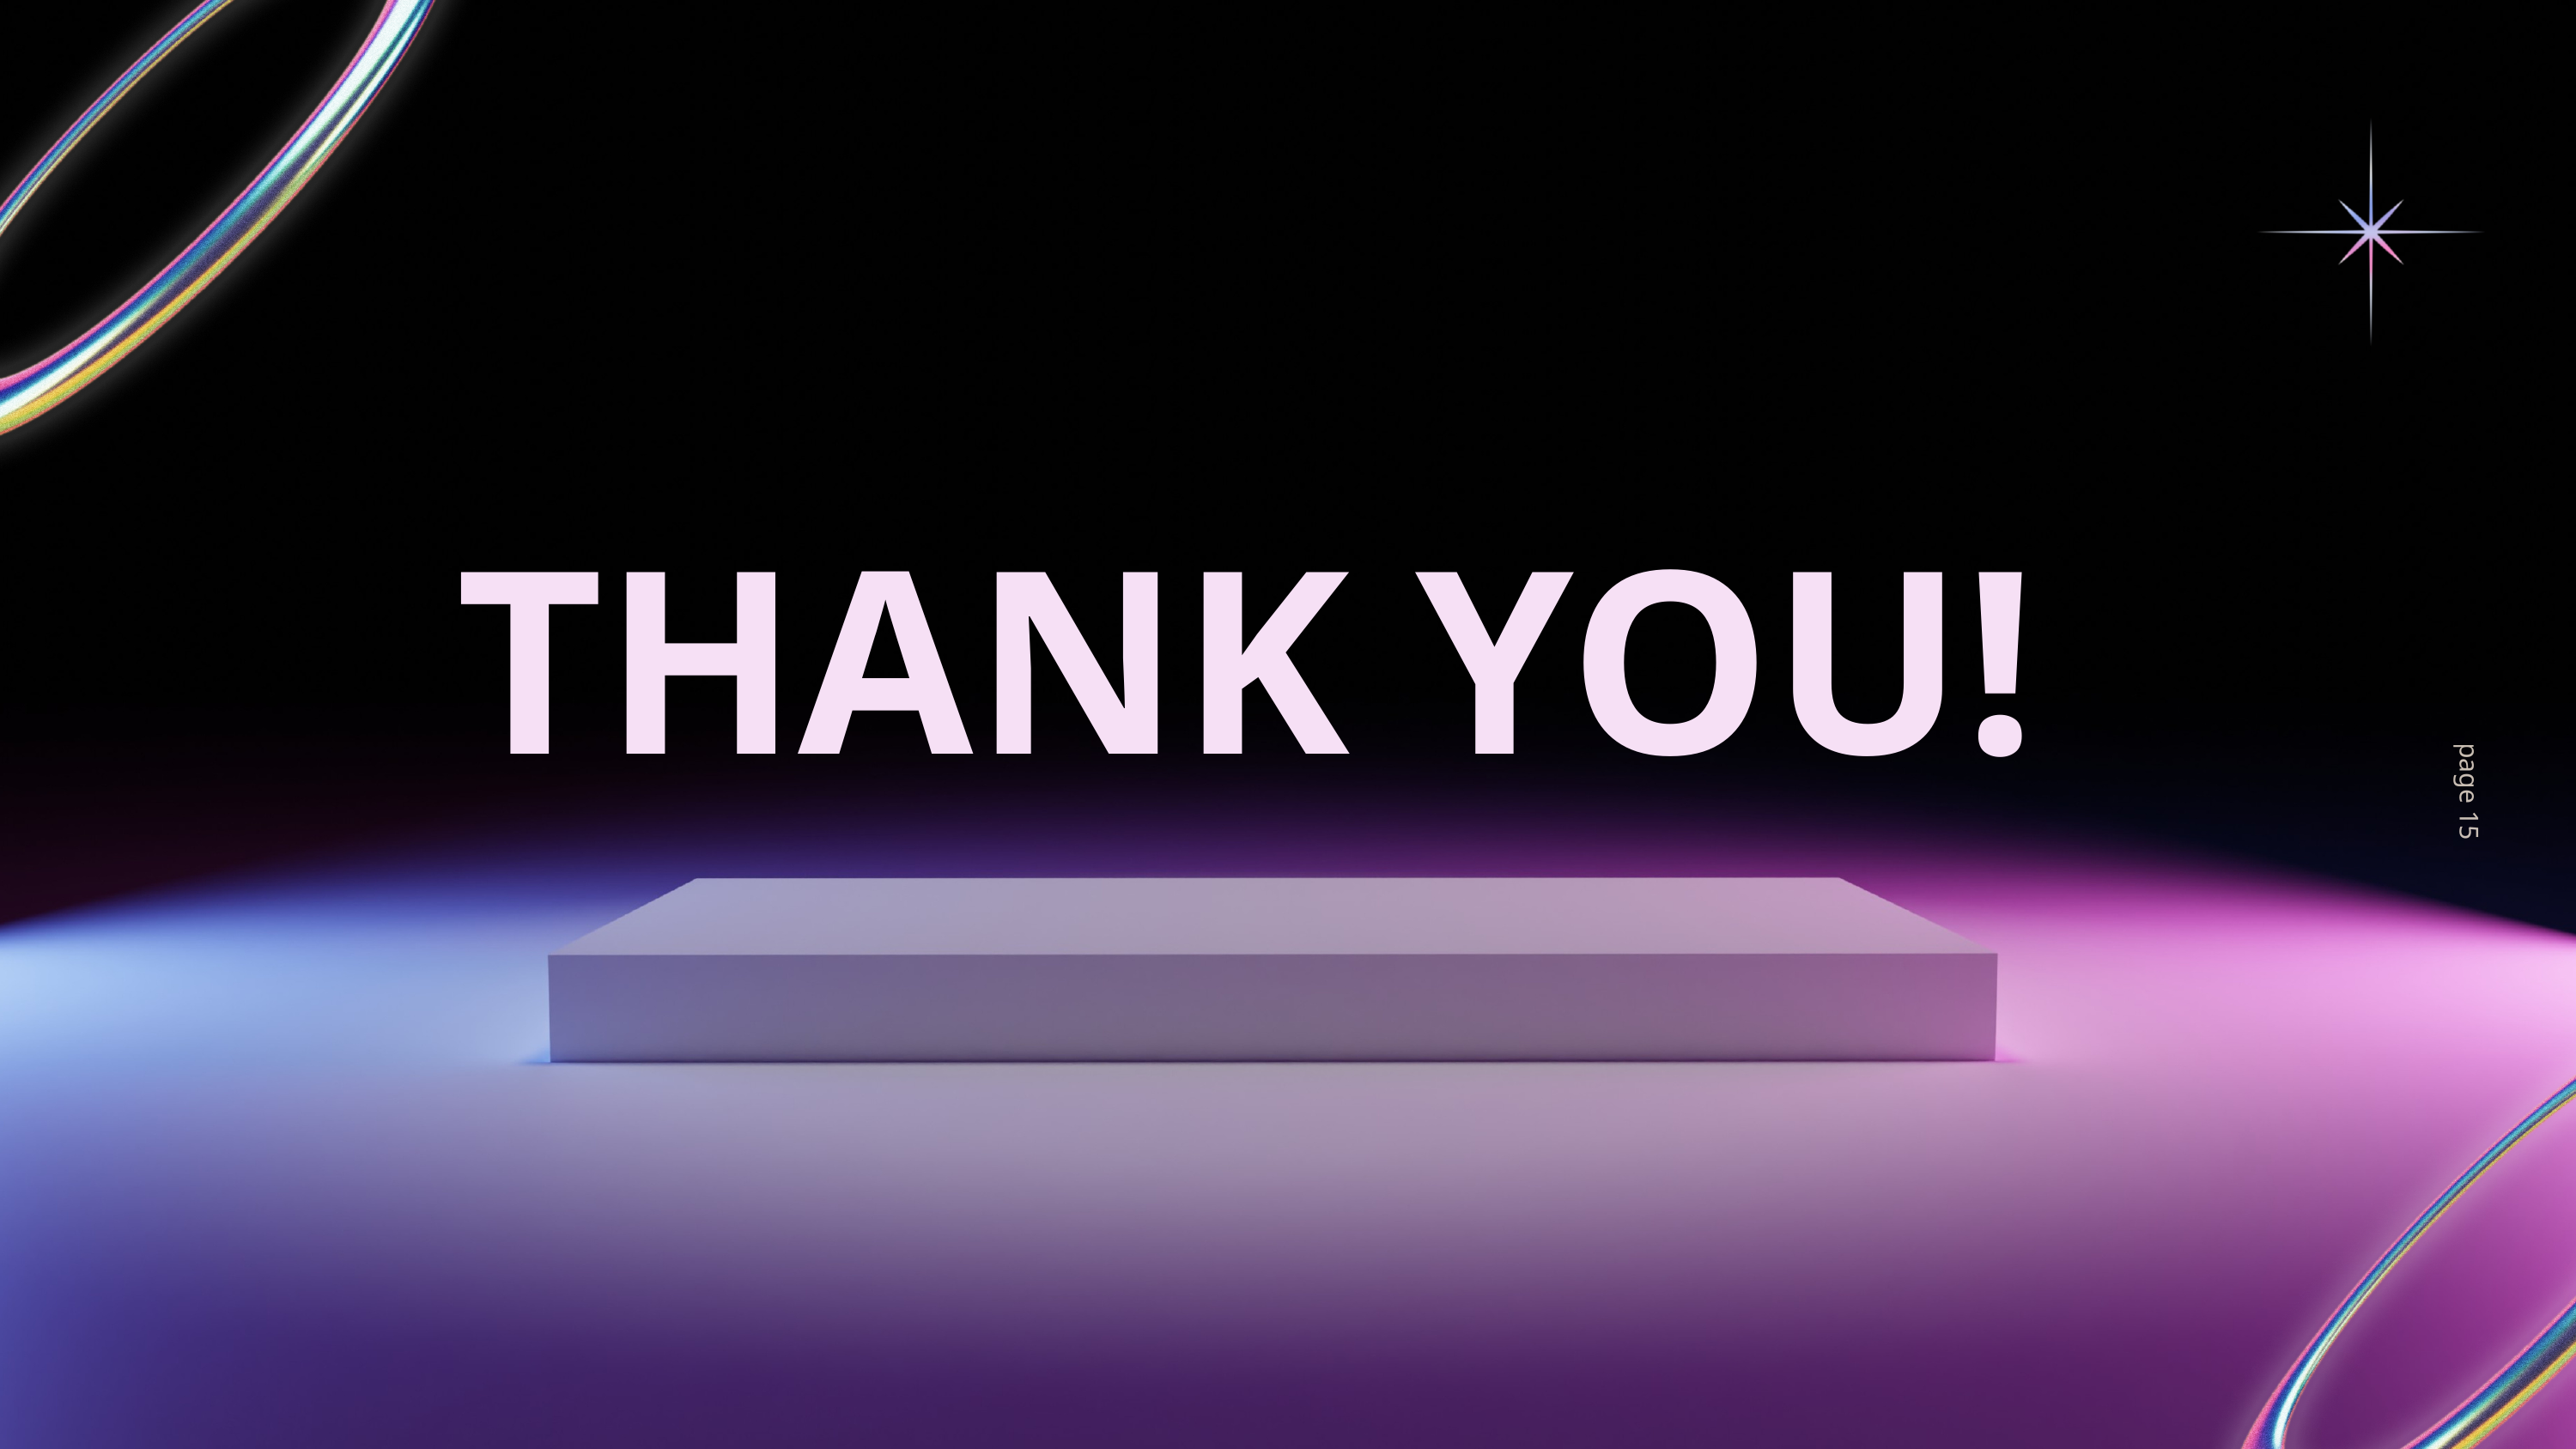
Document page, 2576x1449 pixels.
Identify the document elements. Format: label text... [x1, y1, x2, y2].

text_box page 15 [2454, 701, 2491, 882]
text_box [0, 0, 2576, 1449]
text_box THANK YOU! [324, 449, 2170, 805]
text_box [2210, 976, 2576, 1449]
text_box [2256, 117, 2486, 347]
text_box [0, 0, 472, 472]
